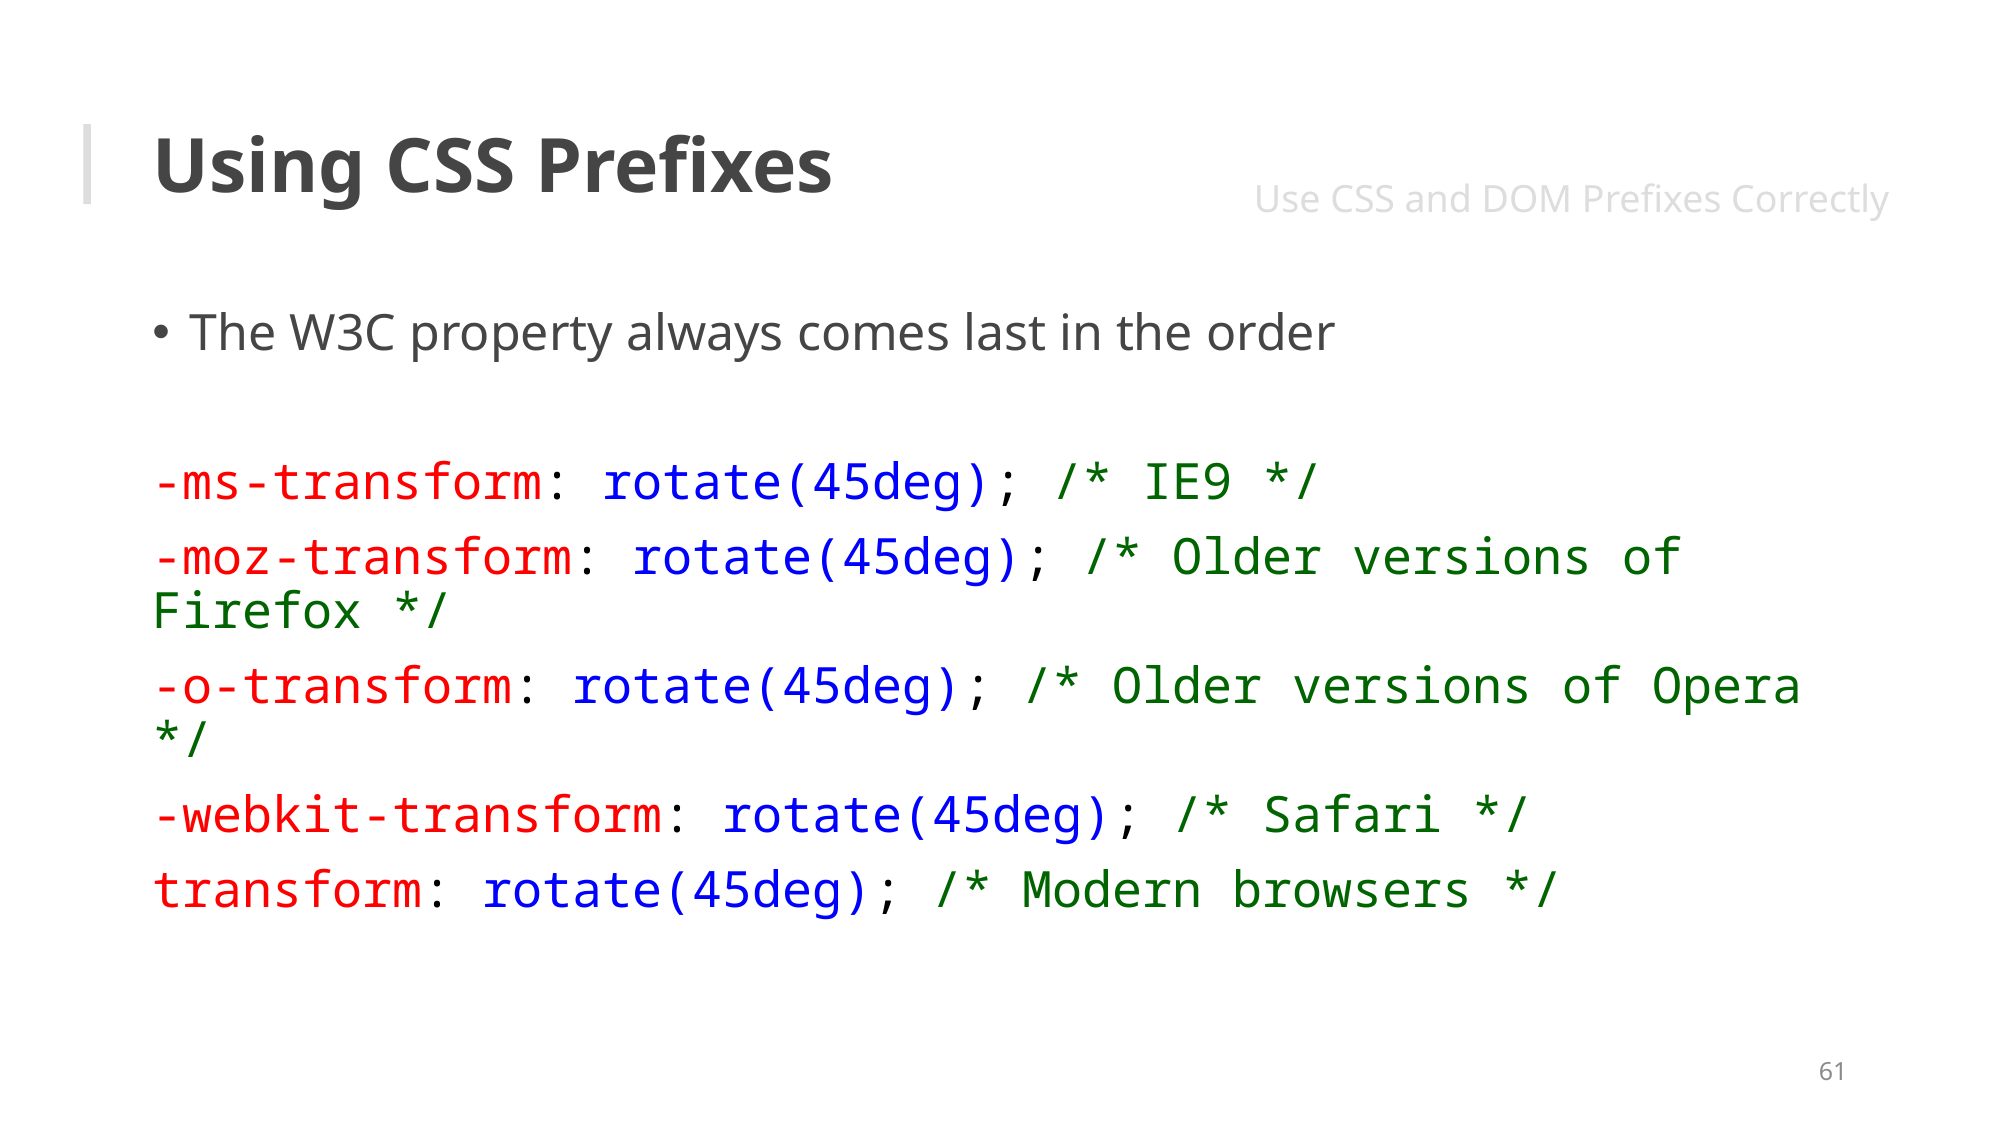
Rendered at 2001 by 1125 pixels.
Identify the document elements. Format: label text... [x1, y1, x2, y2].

text_box Use CSS and DOM Prefixes Correctly [1191, 167, 1905, 228]
list The W3C property always comes last in the order -ms-transform: rotate(45deg); /* IE9 */ -moz-transform: rotate(45deg); /* Older versions of Firefox */ -o-transform: rotate(45deg); /* Older versions of Opera */ -webkit-transform: rotate(45deg); /* Safari */ transform: rotate(45deg); /* Modern browsers */ [137, 299, 1863, 1014]
title Using CSS Prefixes [137, 59, 1863, 278]
slide_number 61 [1412, 1042, 1863, 1103]
